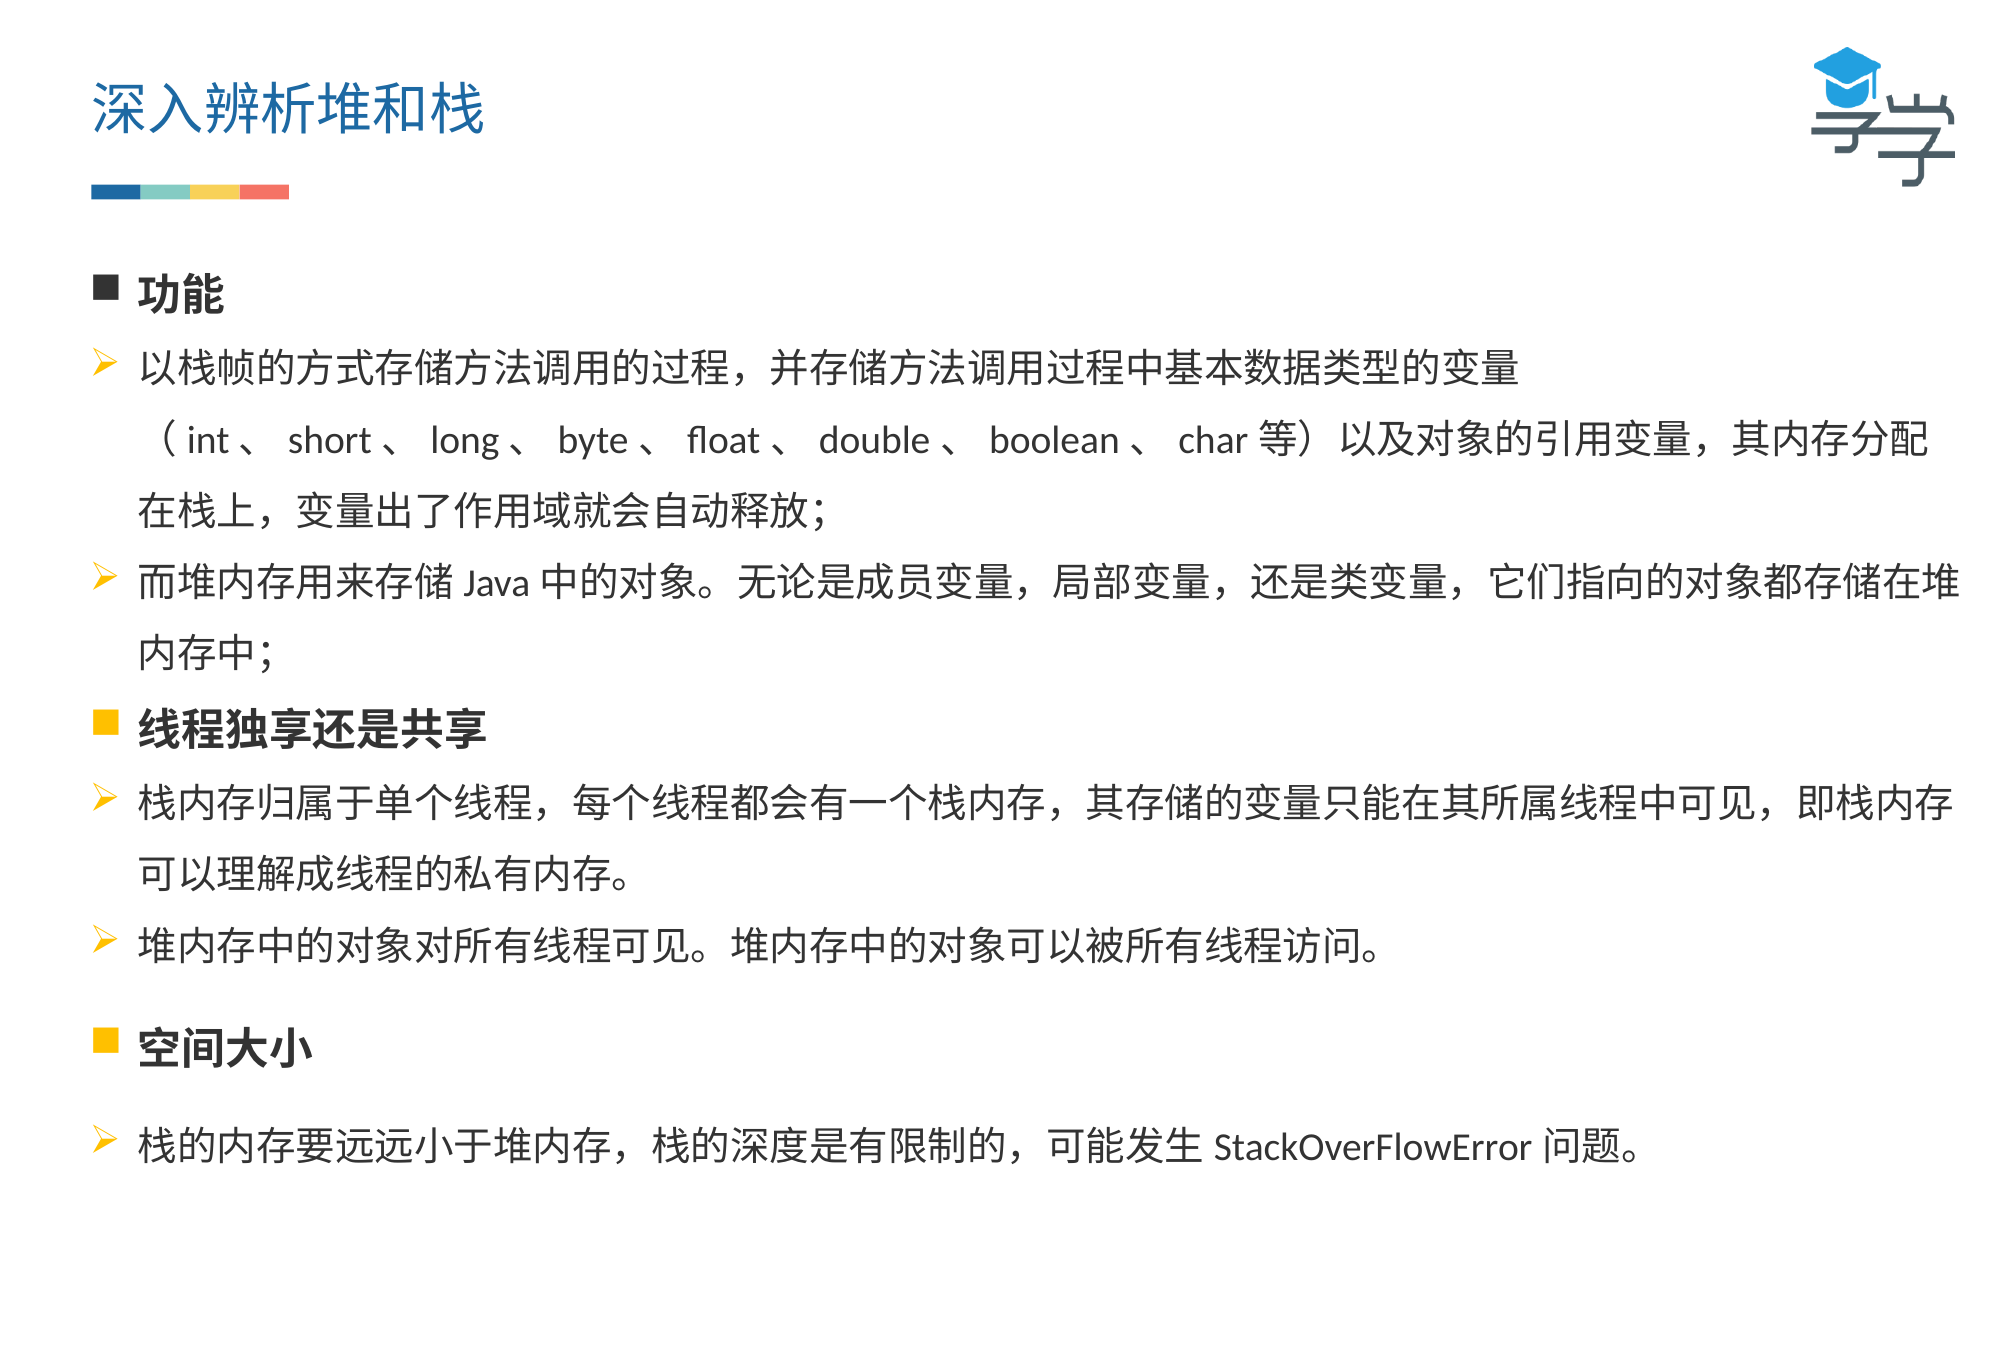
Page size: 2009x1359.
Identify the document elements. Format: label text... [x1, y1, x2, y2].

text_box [91, 184, 290, 200]
picture [1806, 24, 1960, 209]
text_box 功能 以栈帧的方式存储方法调用的过程，并存储方法调用过程中基本数据类型的变量（int、short、long、byte、float、double、boolean、char等）以及对象的引用变量，其内存分配在栈上，变量出了作用域就会自动释放； 而堆内存用来存储Java中的对象。无论是成员变量，局部变量，还是类变量，它们指向的对象都存储在堆内存中； 线程独享还是共享 栈内存归属于单个线程，每个线程都会有一个栈内存，其存储的变量只能在其所属线程中可见，即栈内存可以理解成线程的私有内存。 堆内存中的对象对所有线程可见。堆内存中的对象可以被所有线程访问。 空间大小 栈的内存要远远小于堆内存，栈的深度是有限制的，可能发生StackOverFlowError问题。 [74, 232, 1980, 1176]
text_box 深入辨析堆和栈 [91, 73, 702, 142]
